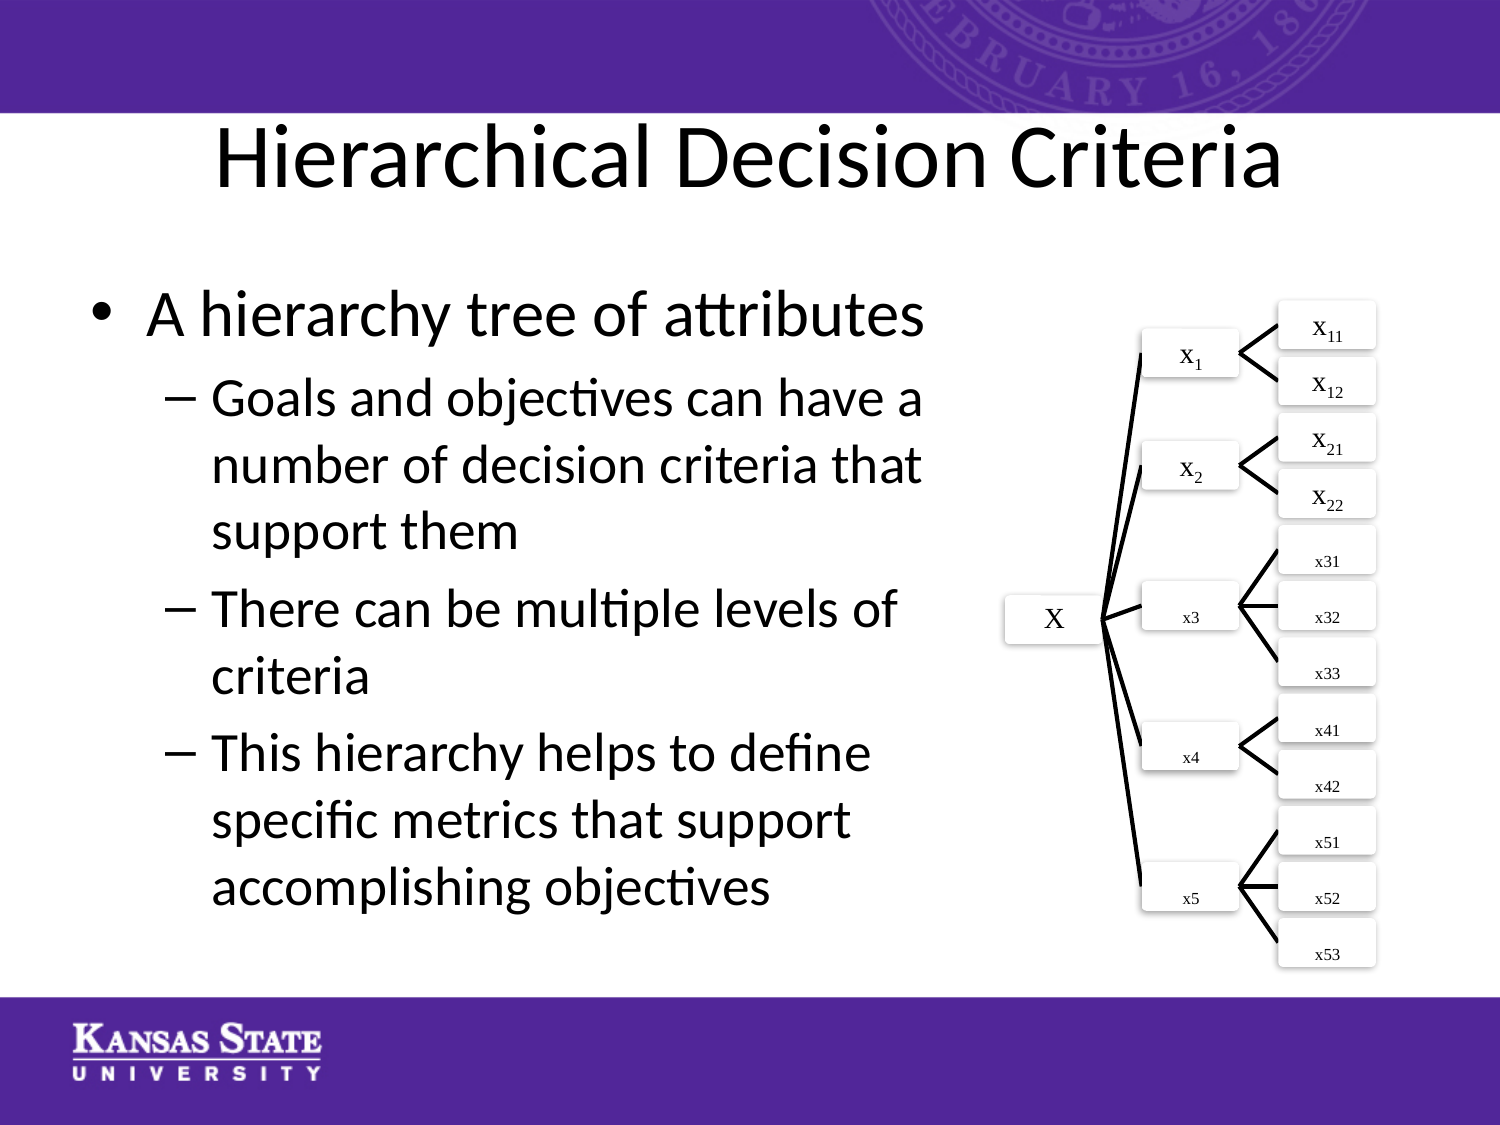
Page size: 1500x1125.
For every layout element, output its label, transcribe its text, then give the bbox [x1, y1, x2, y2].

picture [0, 0, 1500, 1125]
title Hierarchical Decision Criteria [75, 57, 1425, 245]
list A hierarchy tree of attributes Goals and objectives can have a number of decision criteria that support them There can be multiple levels of criteria This hierarchy helps to define specific metrics that support accomplishing objectives [75, 262, 965, 1005]
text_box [840, 300, 1500, 968]
